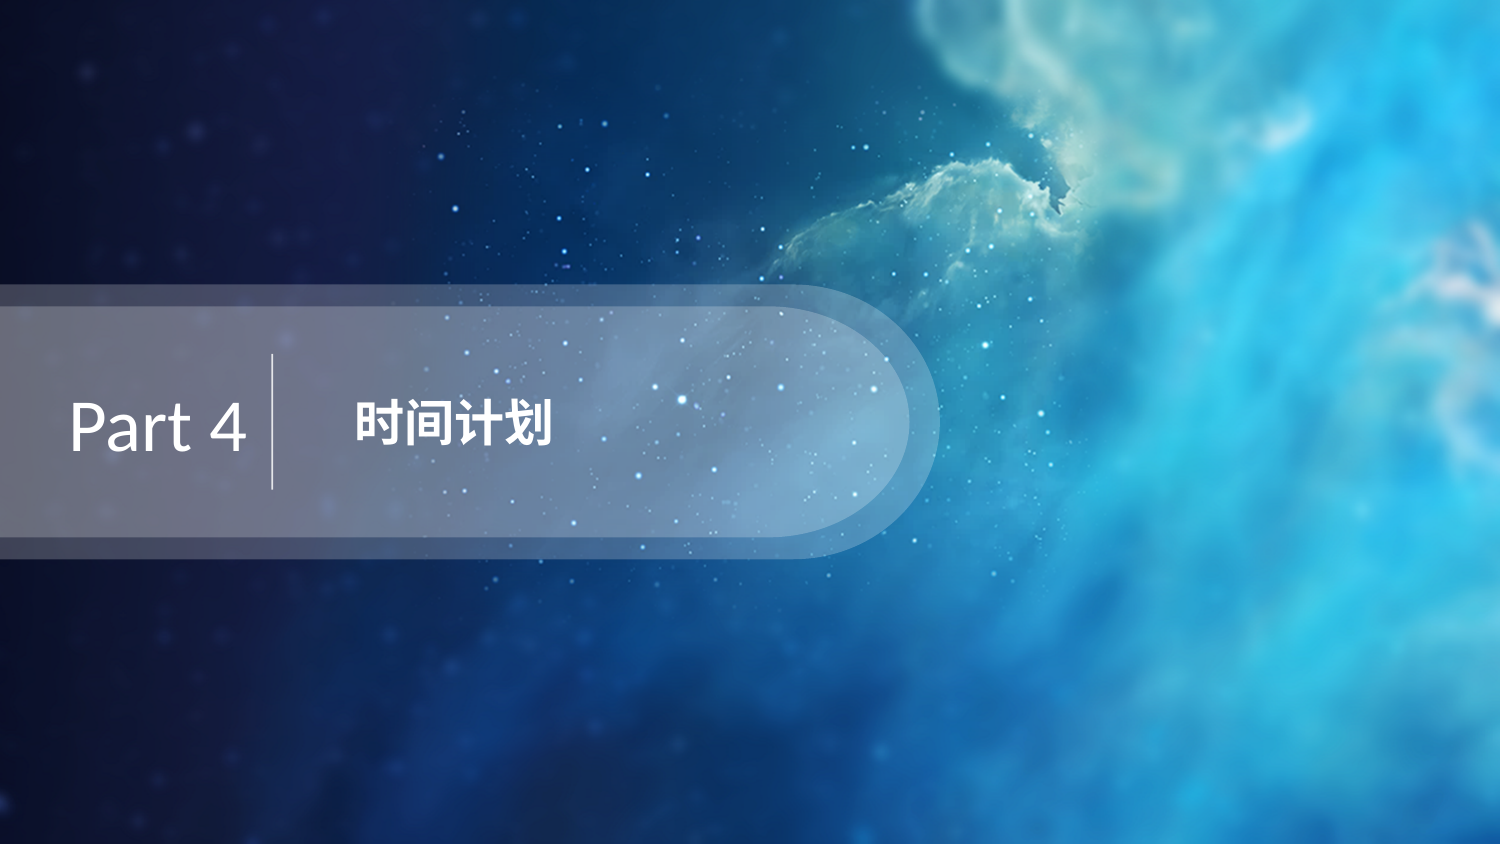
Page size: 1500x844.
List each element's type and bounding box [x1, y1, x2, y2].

picture [0, 0, 1500, 844]
text_box [0, 284, 941, 560]
